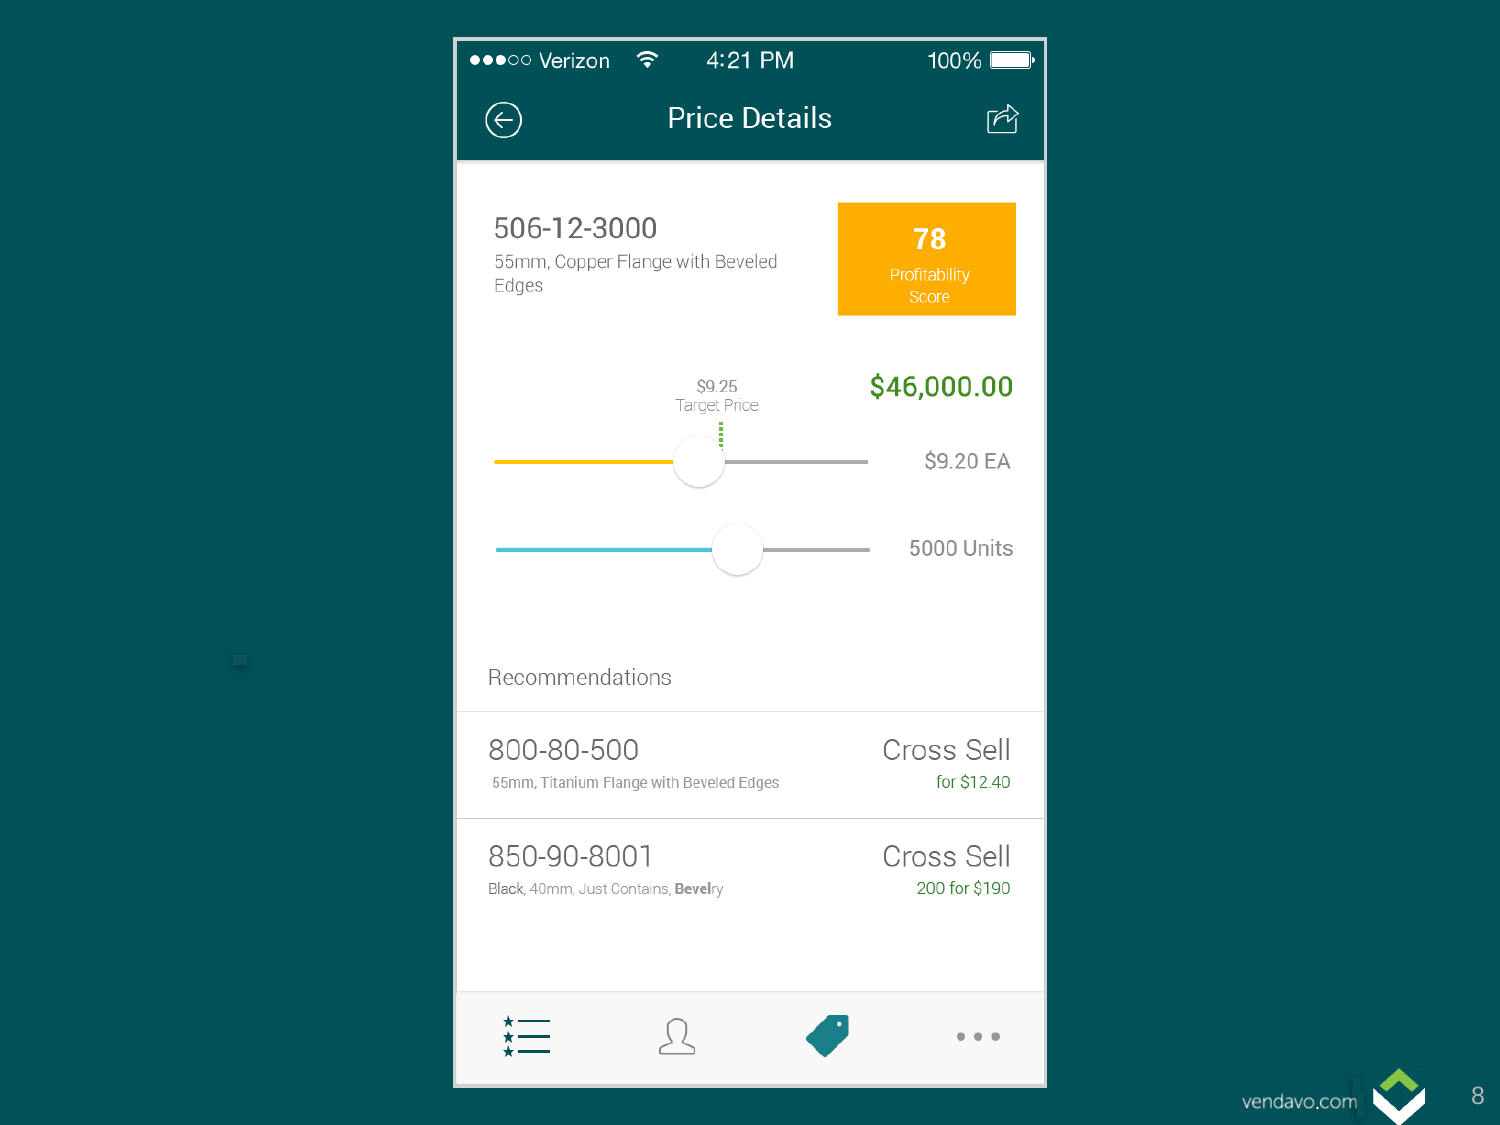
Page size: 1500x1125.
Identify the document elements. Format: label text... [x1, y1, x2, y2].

slide_number 8 [1149, 1065, 1500, 1125]
picture [452, 37, 1048, 1088]
